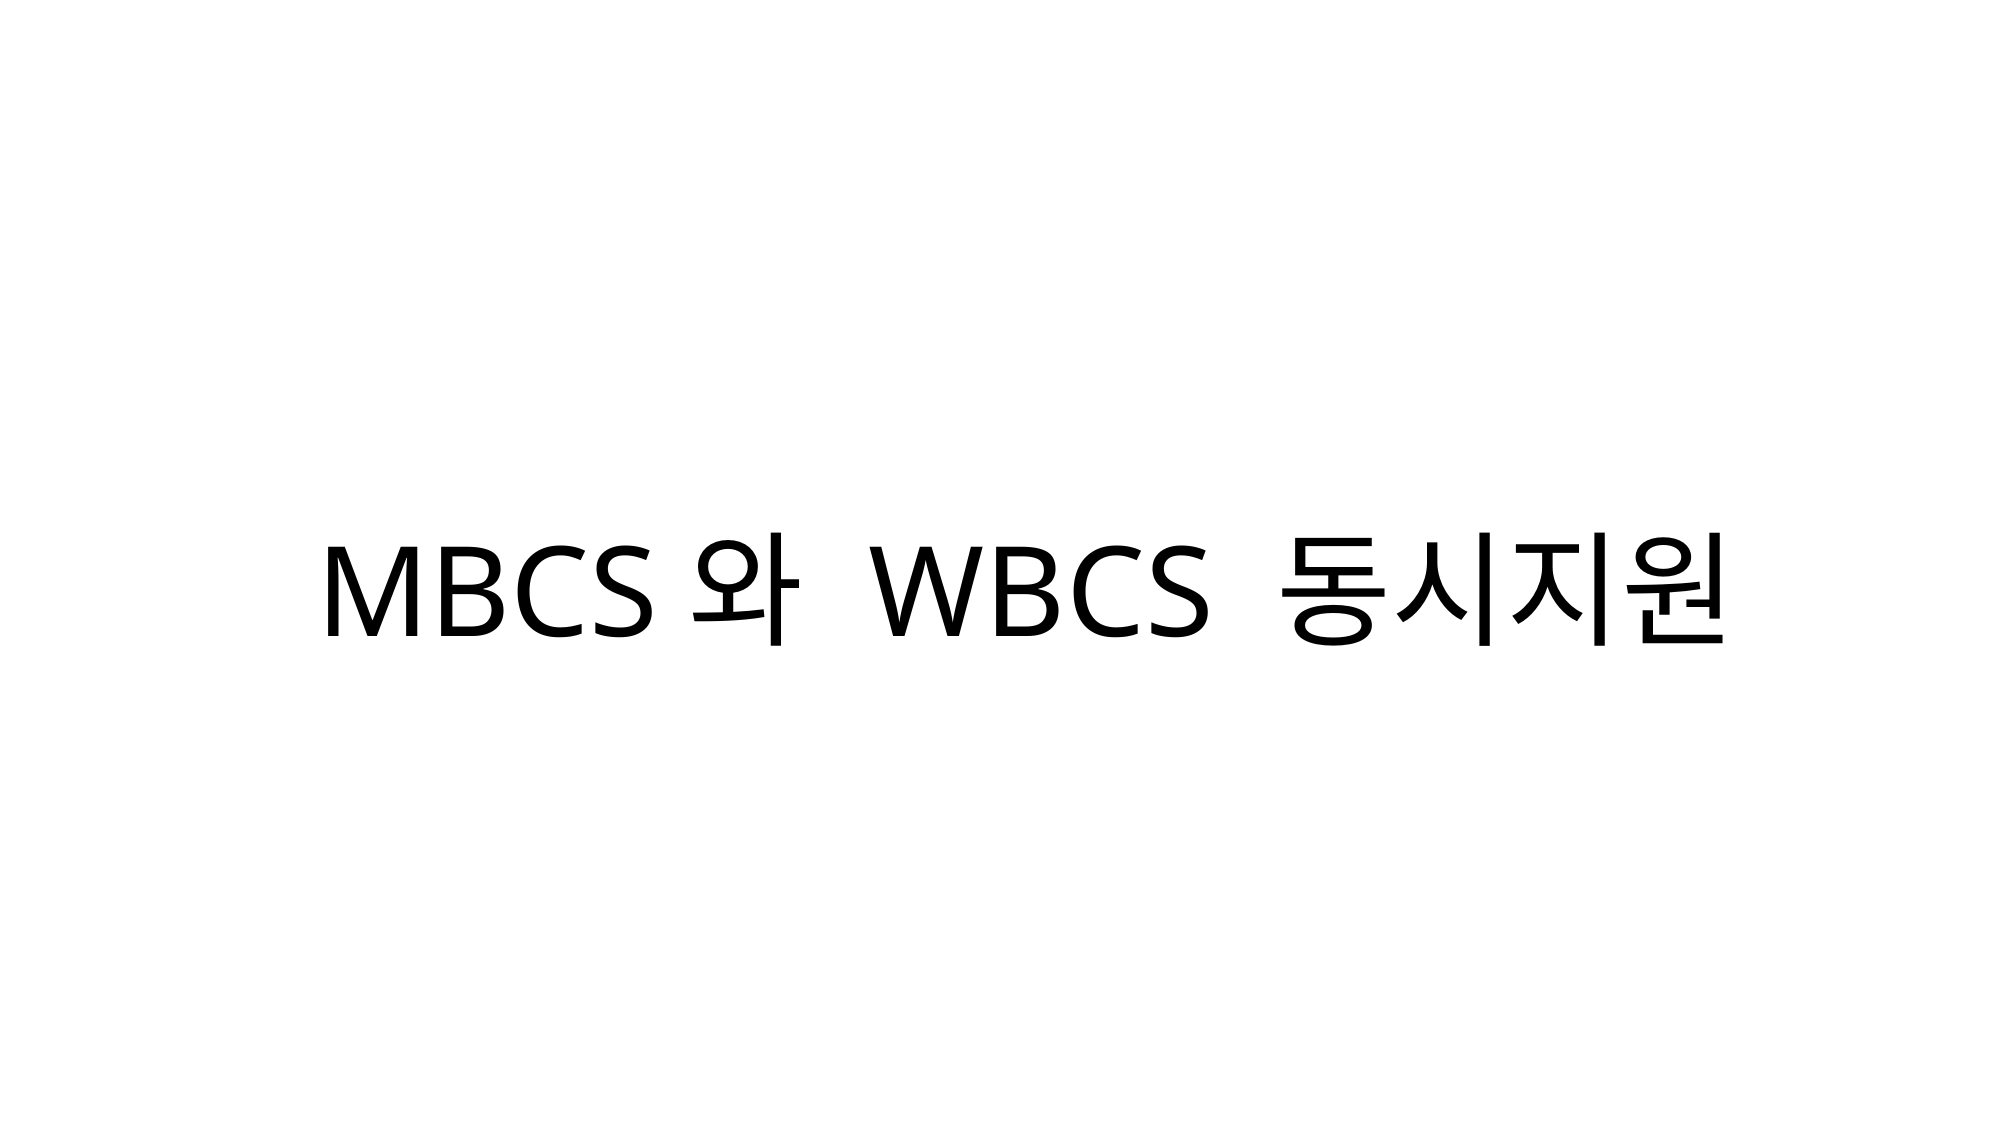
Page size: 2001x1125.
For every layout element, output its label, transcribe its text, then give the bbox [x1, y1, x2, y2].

title MBCS와 WBCS 동시지원 [276, 279, 1777, 672]
